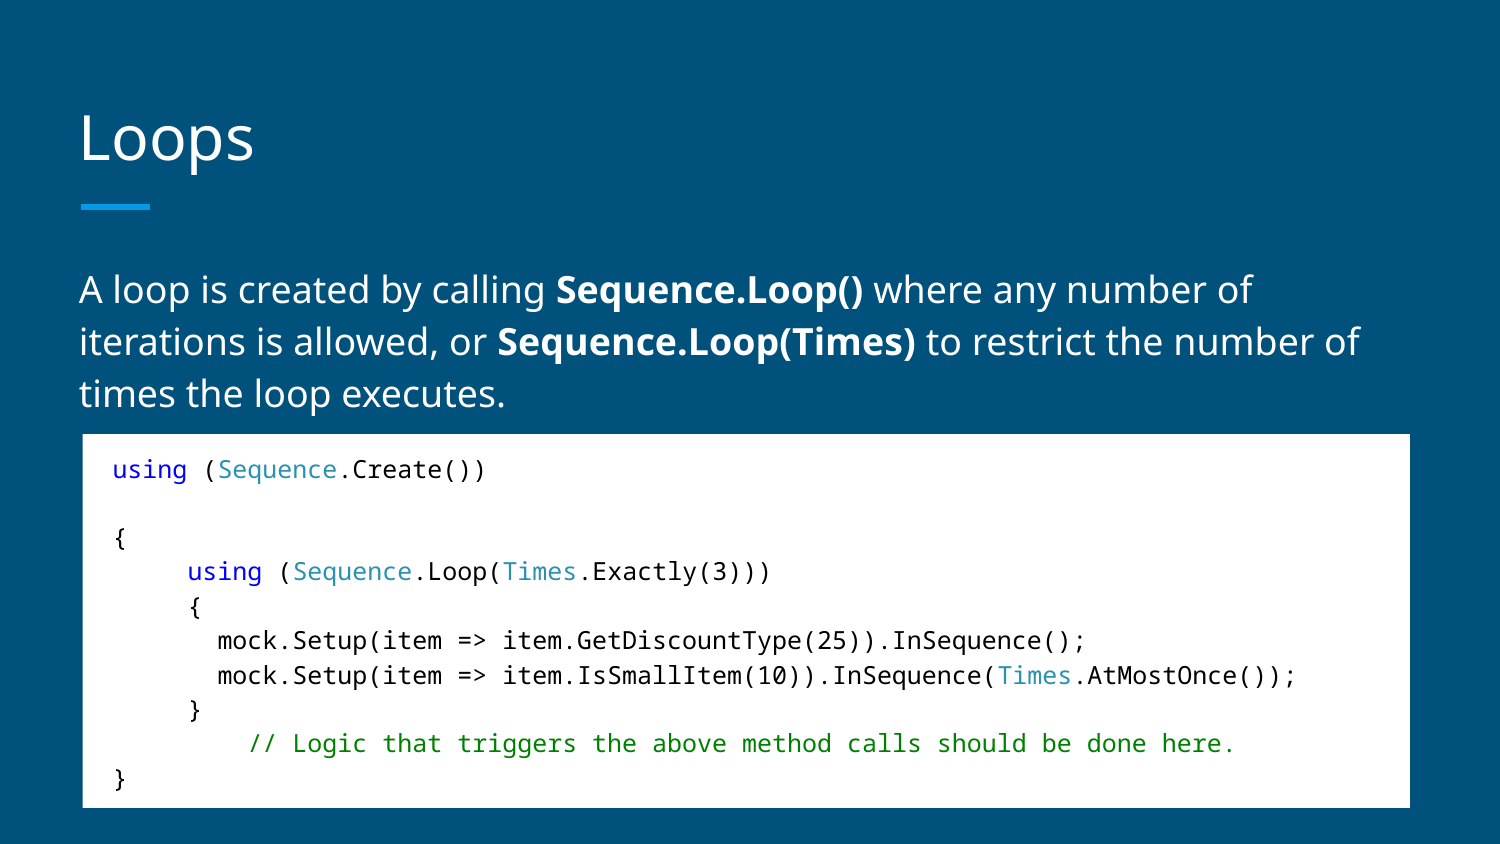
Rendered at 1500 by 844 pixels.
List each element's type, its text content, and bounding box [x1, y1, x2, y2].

text_box using (Sequence.Create()) { using (Sequence.Loop(Times.Exactly(3))) { mock.Setup(item => item.GetDiscountType(25)).InSequence(); mock.Setup(item => item.IsSmallItem(10)).InSequence(Times.AtMostOnce()); } // Logic that triggers the above method calls should be done here. } [82, 434, 1410, 808]
list A loop is created by calling Sequence.Loop() where any number of iterations is allowed, or Sequence.Loop(Times) to restrict the number of times the loop executes. [63, 244, 1437, 750]
title Loops [63, 75, 1437, 188]
